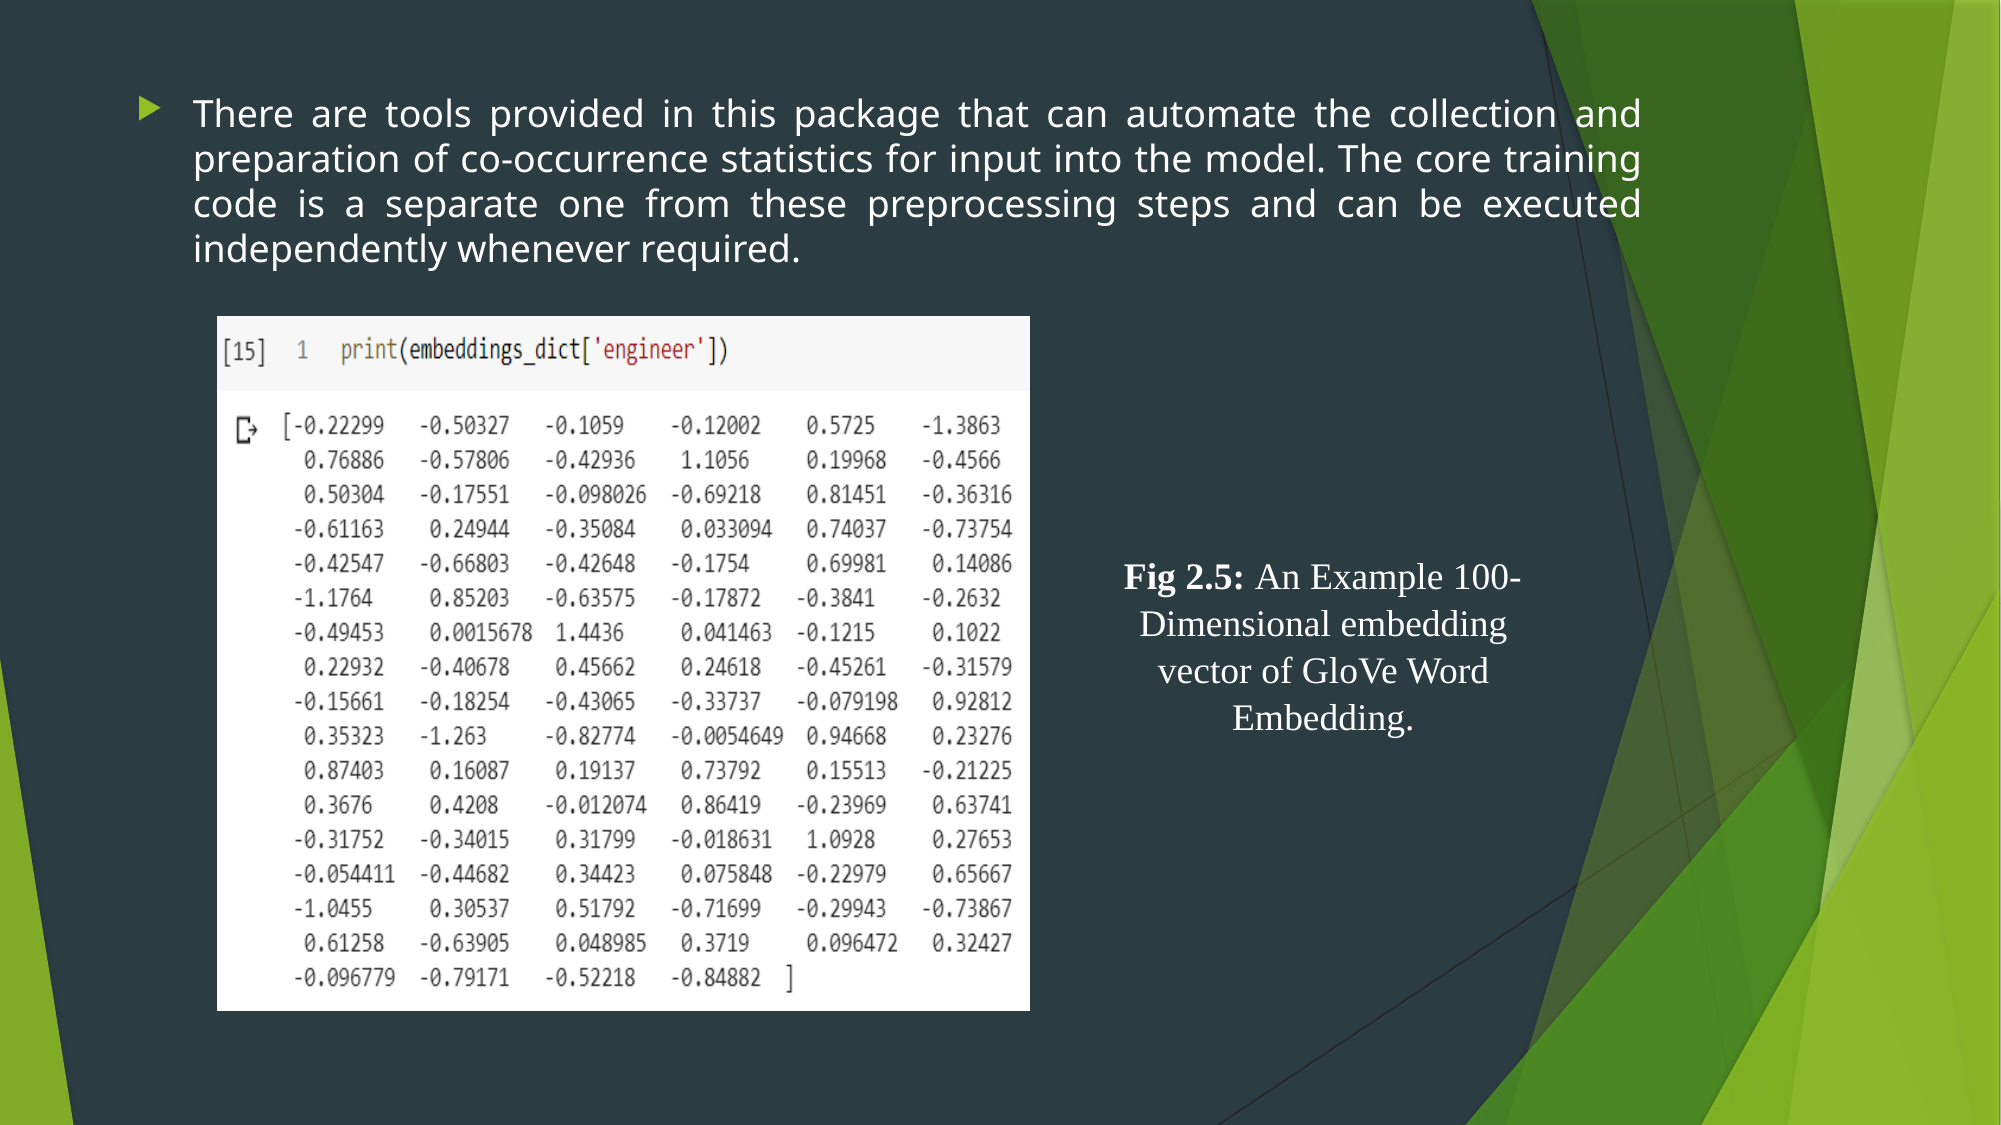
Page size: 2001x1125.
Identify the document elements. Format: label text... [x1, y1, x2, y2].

picture [216, 316, 1031, 1012]
list There are tools provided in this package that can automate the collection and preparation of co-occurrence statistics for input into the model. The core training code is a separate one from these preprocessing steps and can be executed independently whenever required. [121, 82, 1659, 1078]
text_box Fig 2.5: An Example 100-Dimensional embedding vector of GloVe Word Embedding. [1089, 542, 1679, 746]
